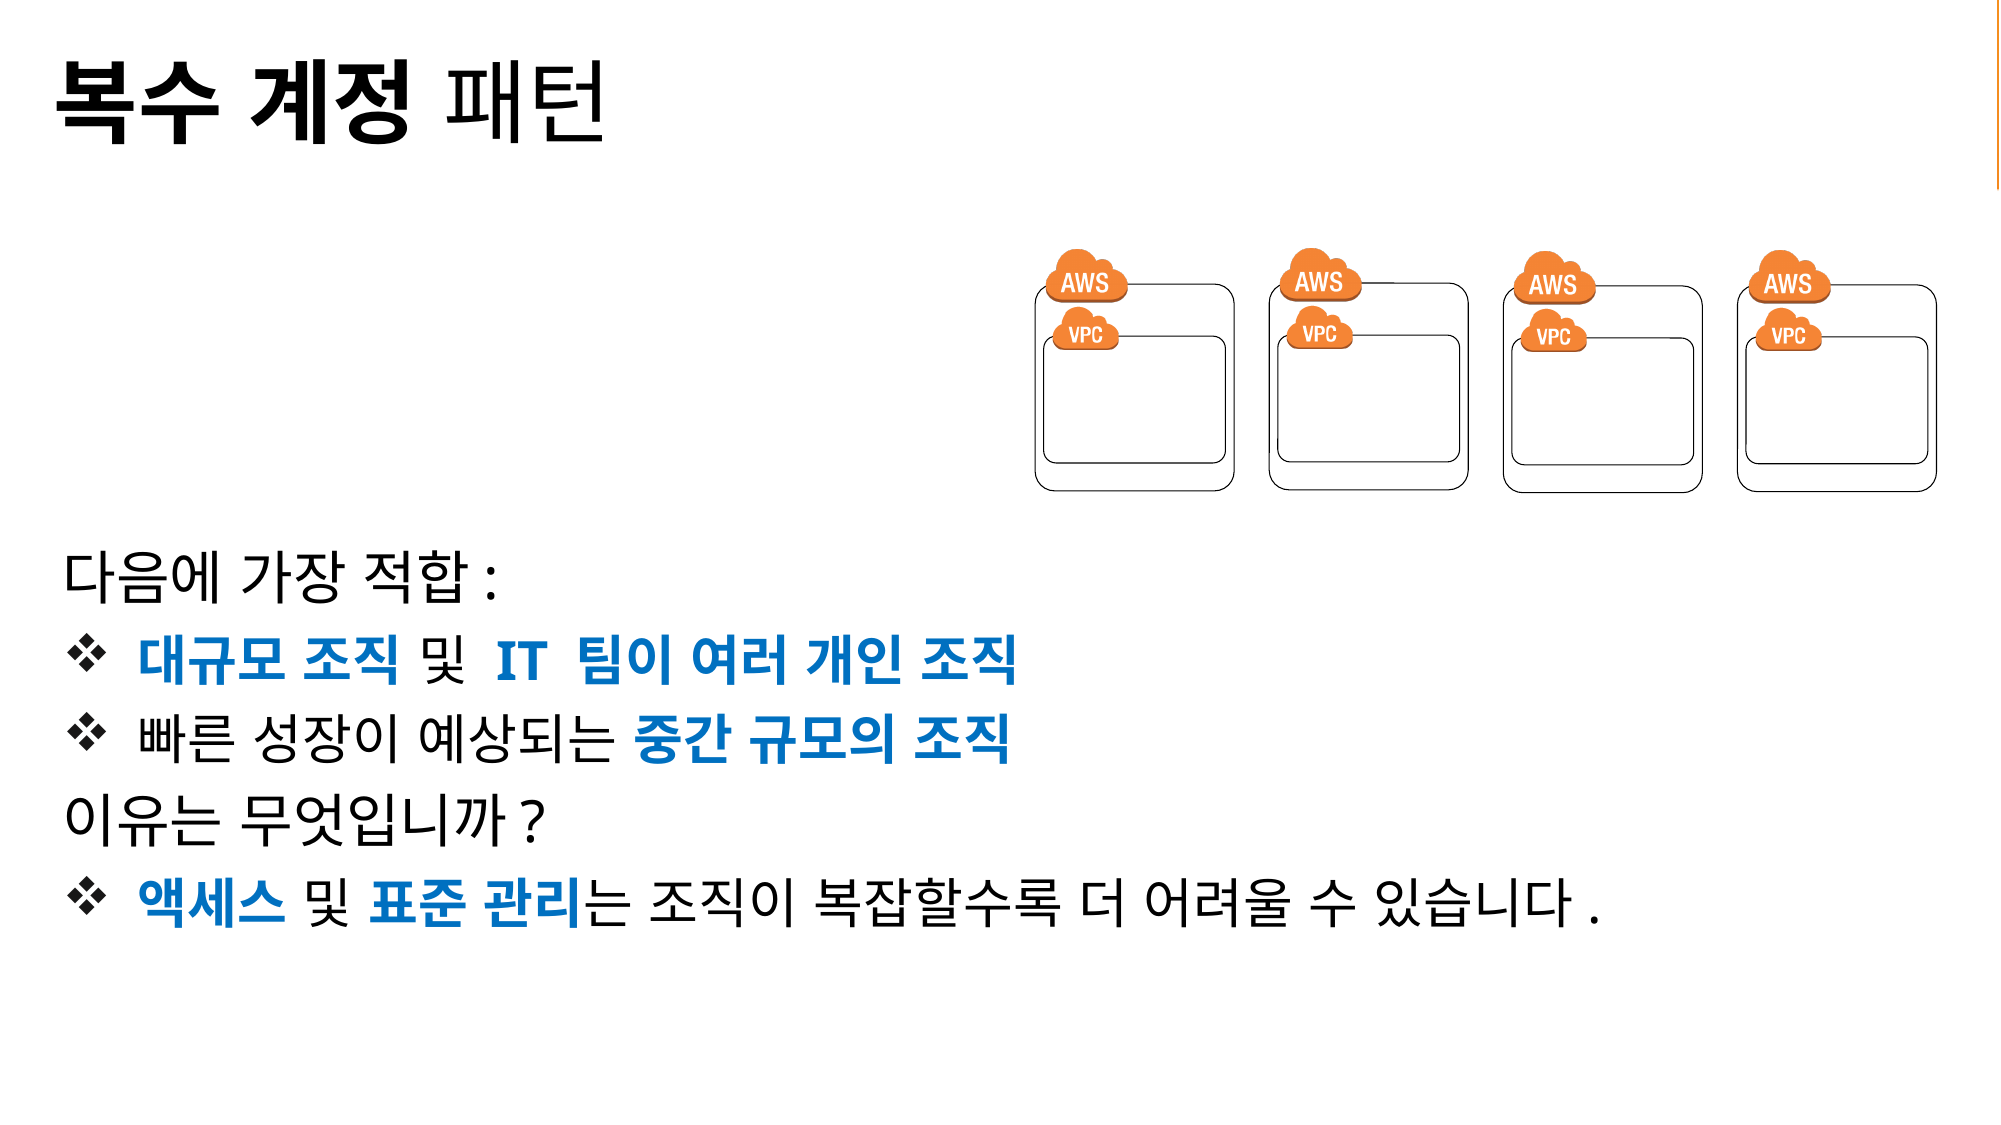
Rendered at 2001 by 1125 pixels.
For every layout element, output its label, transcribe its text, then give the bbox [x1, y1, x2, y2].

list 다음에 가장 적합: 대규모 조직 및 IT 팀이 여러 개인 조직 빠른 성장이 예상되는 중간 규모의 조직 이유는 무엇입니까? 액세스 및 표준 관리는 조직이 복잡할수록 더 어려울 수 있습니다. [47, 450, 1848, 993]
title 복수 계정 패턴 [39, 43, 1863, 172]
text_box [1035, 231, 1937, 493]
